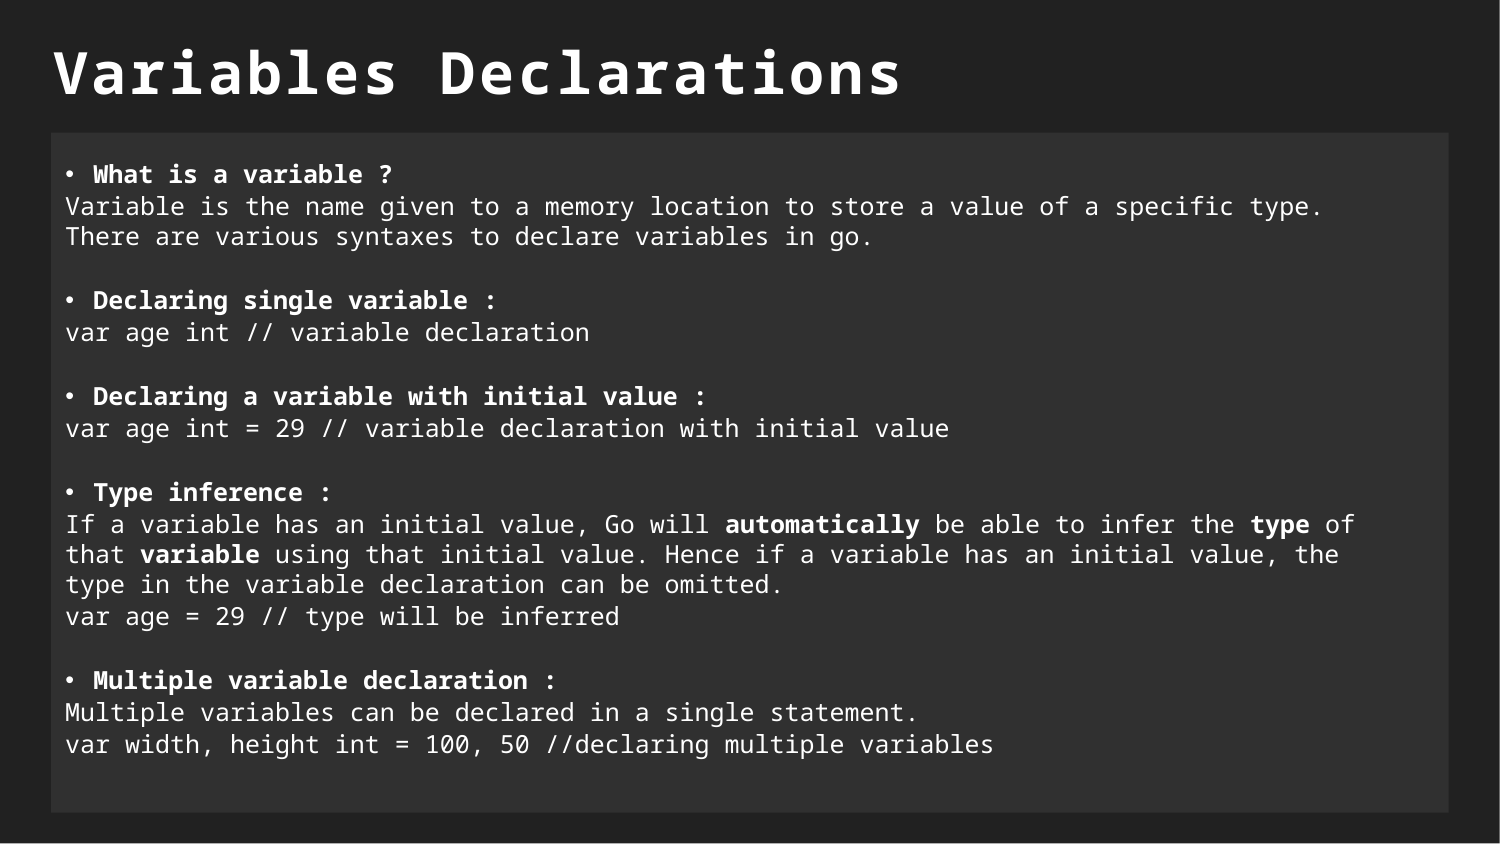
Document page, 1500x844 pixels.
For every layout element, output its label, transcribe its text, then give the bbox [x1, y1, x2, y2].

text_box What is a variable ? Variable is the name given to a memory location to store a value of a specific type. There are various syntaxes to declare variables in go. Declaring single variable : var age int // variable declaration Declaring a variable with initial value : var age int = 29 // variable declaration with initial value Type inference : If a variable has an initial value, Go will automatically be able to infer the type of that variable using that initial value. Hence if a variable has an initial value, the type in the variable declaration can be omitted. var age = 29 // type will be inferred Multiple variable declaration : Multiple variables can be declared in a single statement. var width, height int = 100, 50 //declaring multiple variables [63, 156, 1408, 813]
text_box Variables Declarations [51, 34, 1396, 132]
text_box [51, 132, 1449, 813]
